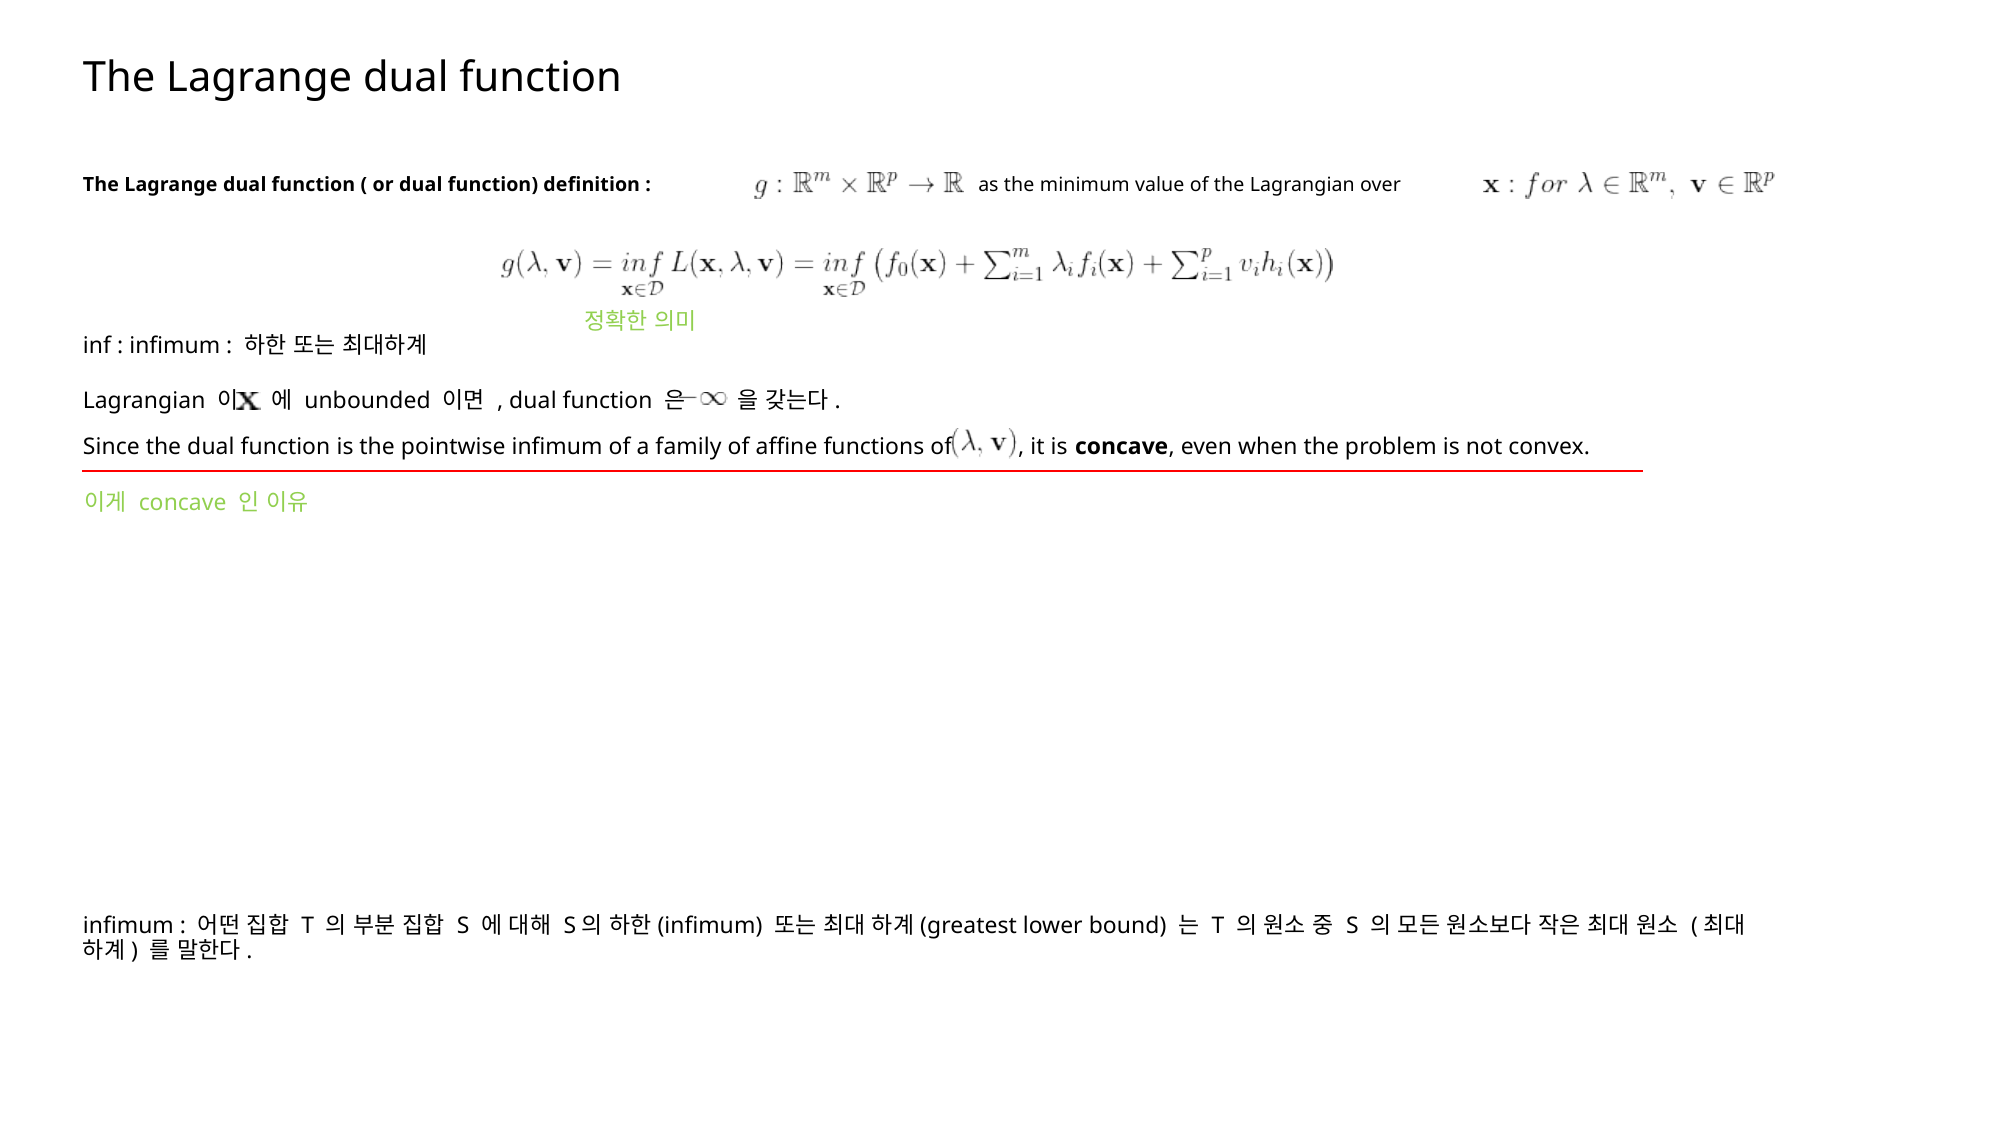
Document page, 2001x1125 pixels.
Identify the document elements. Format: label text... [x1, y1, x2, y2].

picture [754, 172, 964, 199]
picture [951, 428, 1018, 459]
text_box inf : infimum : 하한 또는 최대하계 [67, 322, 540, 369]
picture [678, 392, 728, 406]
text_box The Lagrange dual function ( or dual function) definition : [67, 159, 755, 212]
text_box as the minimum value of the Lagrangian over [963, 159, 1484, 212]
text_box Since the dual function is the pointwise infimum of a family of affine functions of , it is concave, even when the problem is not convex. [67, 424, 1775, 471]
picture [236, 392, 261, 410]
text_box Lagrangian 이 에 unbounded 이면 , dual function 은 을 갖는다. [67, 378, 1775, 424]
text_box infimum : 어떤 집합 T 의 부분 집합 S 에 대해 S의 하한(infimum) 또는 최대 하계(greatest lower bound) 는 T 의 원소 중 S 의 모든 원소보다 작은 최대 원소 (최대 하계) 를 말한다. [67, 903, 1798, 974]
text_box 정확한 의미 [569, 299, 740, 346]
picture [1483, 172, 1775, 199]
title The Lagrange dual function [67, 34, 655, 123]
picture [501, 247, 1333, 297]
text_box 이게 concave 인 이유 [69, 480, 488, 527]
